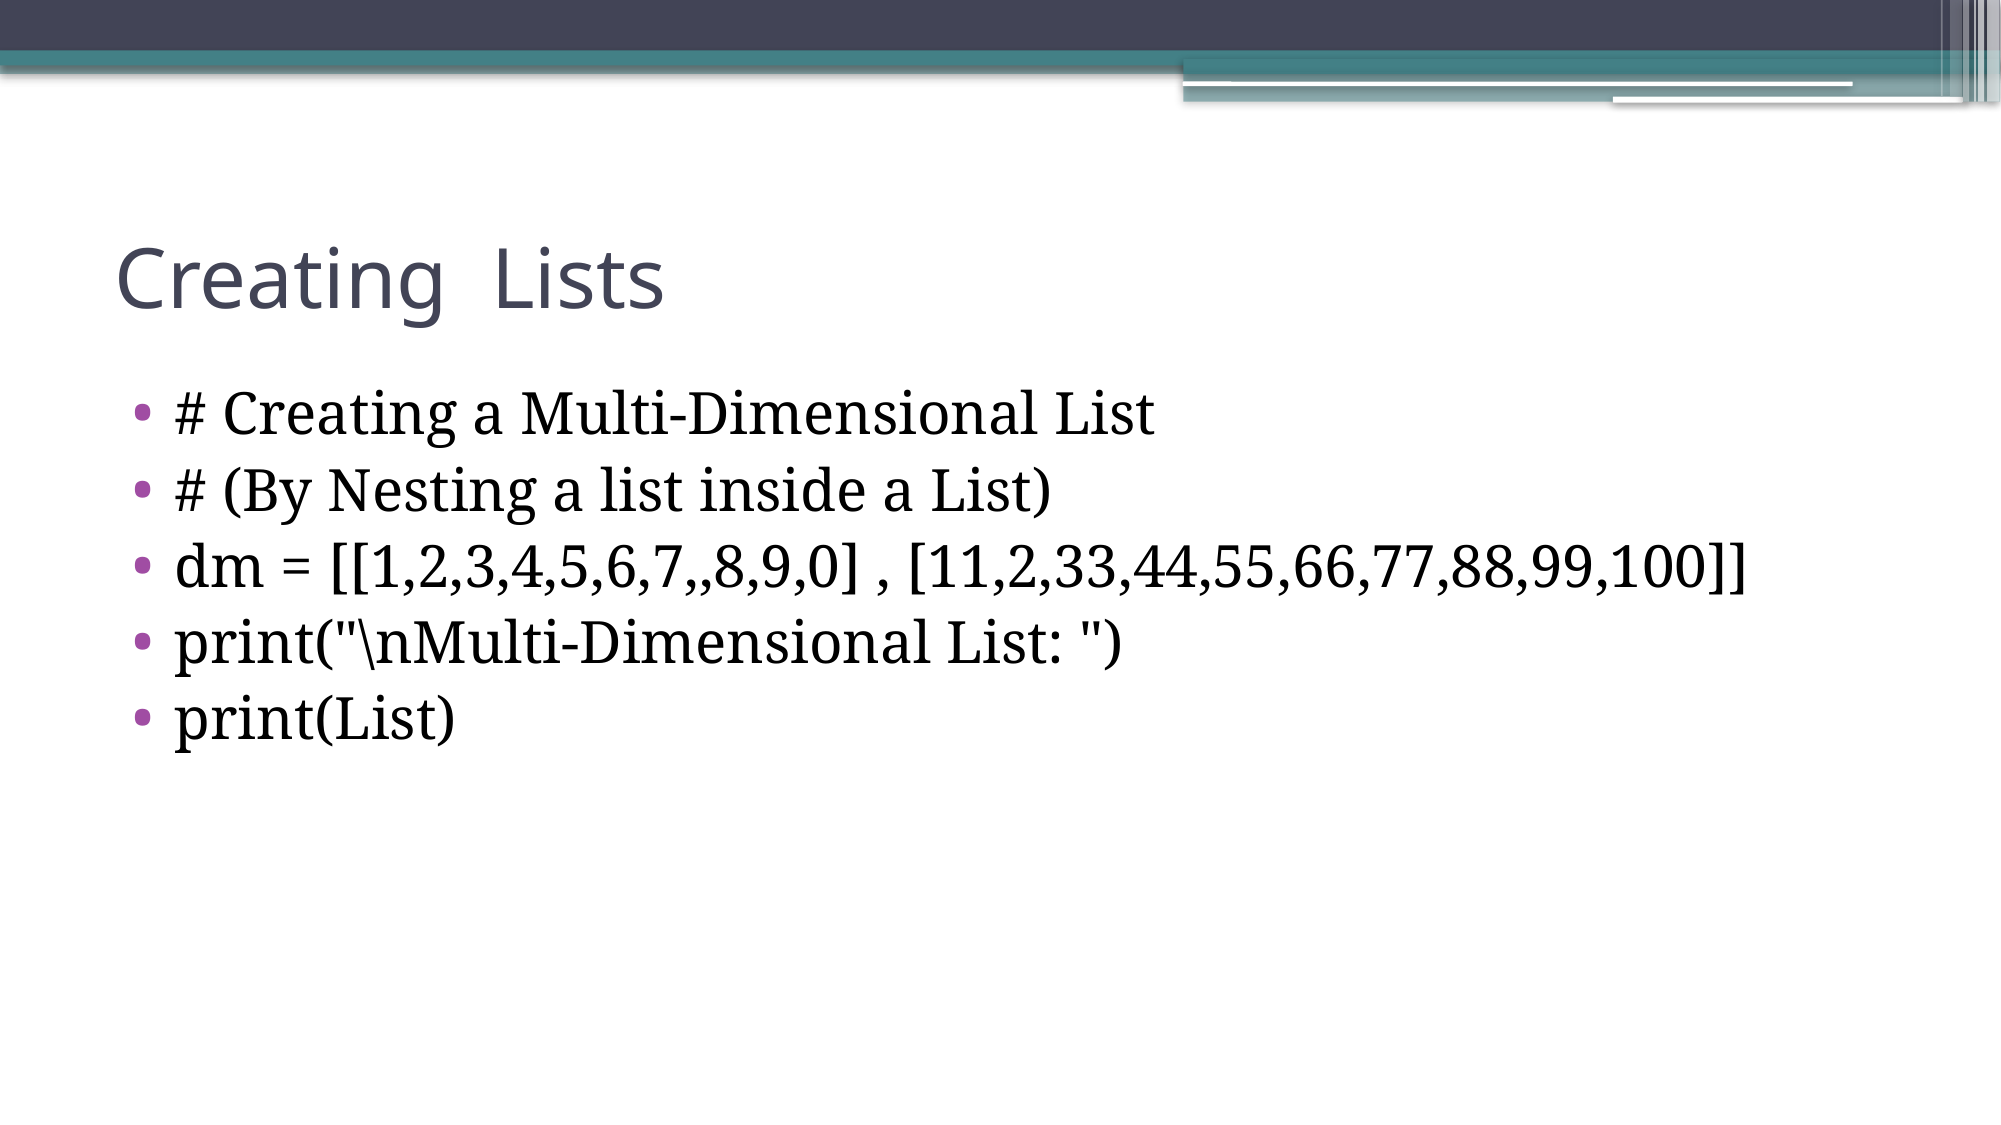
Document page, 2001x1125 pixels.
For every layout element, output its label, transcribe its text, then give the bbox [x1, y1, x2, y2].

list # Creating a Multi-Dimensional List # (By Nesting a list inside a List) dm = [[1,2,3,4,5,6,7,,8,9,0] , [11,2,33,44,55,66,77,88,99,100]] print("\nMulti-Dimensional List: ") print(List) [99, 368, 1900, 1079]
title Creating Lists [99, 187, 1900, 363]
